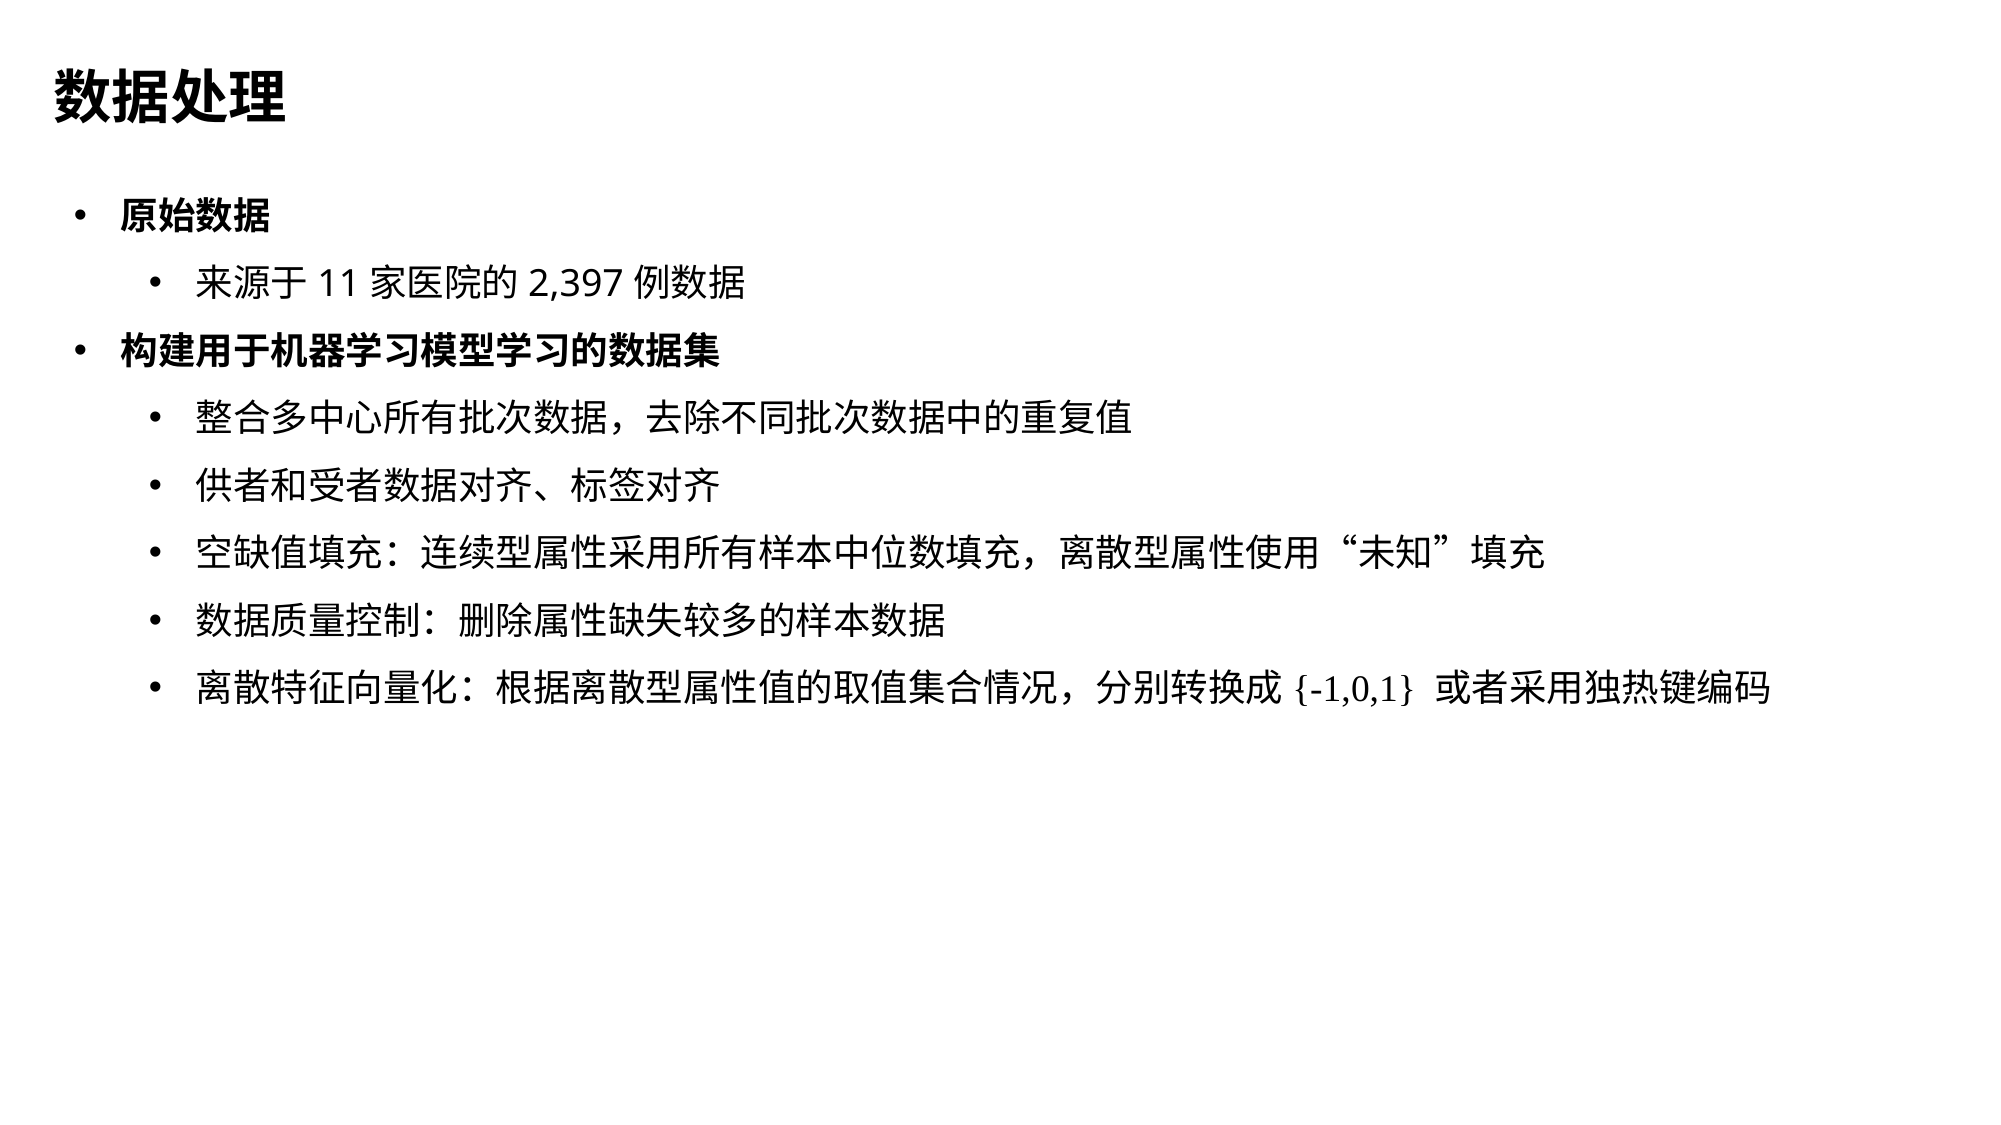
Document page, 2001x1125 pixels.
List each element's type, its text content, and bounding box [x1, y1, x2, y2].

text_box 原始数据 来源于11家医院的2,397例数据 构建用于机器学习模型学习的数据集 整合多中心所有批次数据，去除不同批次数据中的重复值 供者和受者数据对齐、标签对齐 空缺值填充：连续型属性采用所有样本中位数填充，离散型属性使用“未知”填充 数据质量控制：删除属性缺失较多的样本数据 离散特征向量化：根据离散型属性值的取值集合情况，分别转换成{-1,0,1} 或者采用独热键编码 [0, 161, 2000, 717]
text_box 数据处理 [38, 35, 1724, 124]
